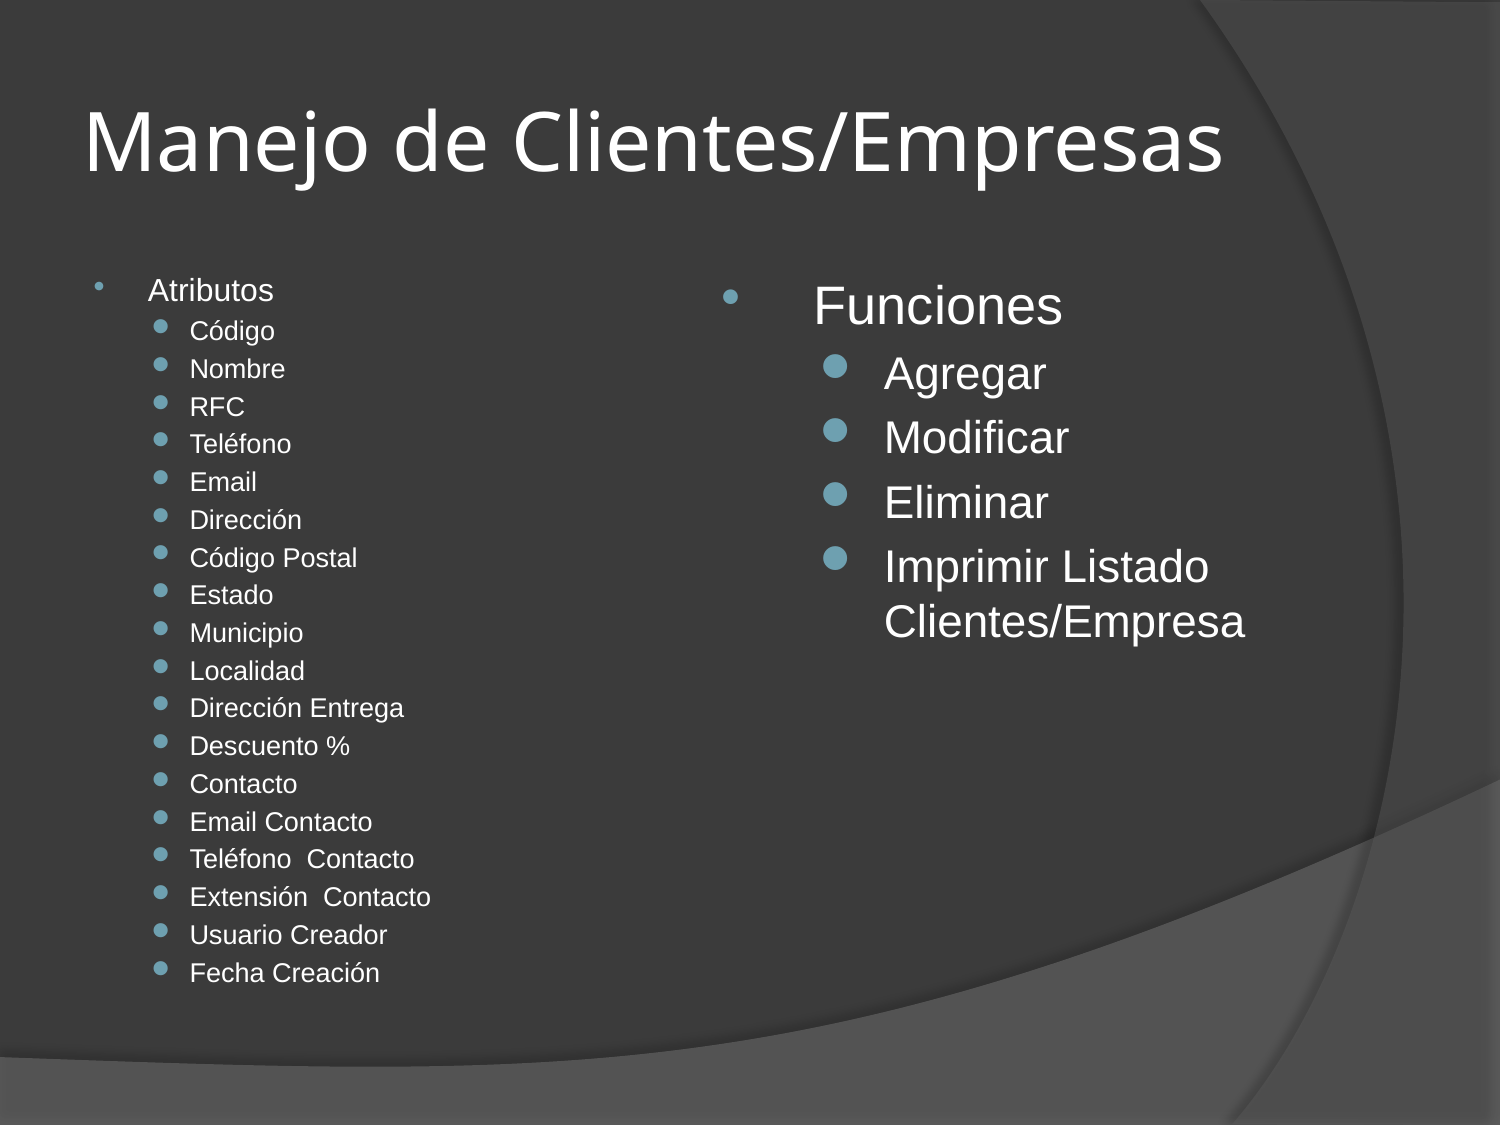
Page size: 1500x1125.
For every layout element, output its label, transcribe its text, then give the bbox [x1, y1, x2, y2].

title Manejo de Clientes/Empresas [75, 45, 1300, 233]
list Atributos Código Nombre RFC Teléfono Email Dirección Código Postal Estado Municipio Localidad Dirección Entrega Descuento % Contacto Email Contacto Teléfono Contacto Extensión Contacto Usuario Creador Fecha Creación [75, 262, 675, 1005]
list Funciones Agregar Modificar Eliminar Imprimir Listado Clientes/Empresa [699, 262, 1300, 1005]
